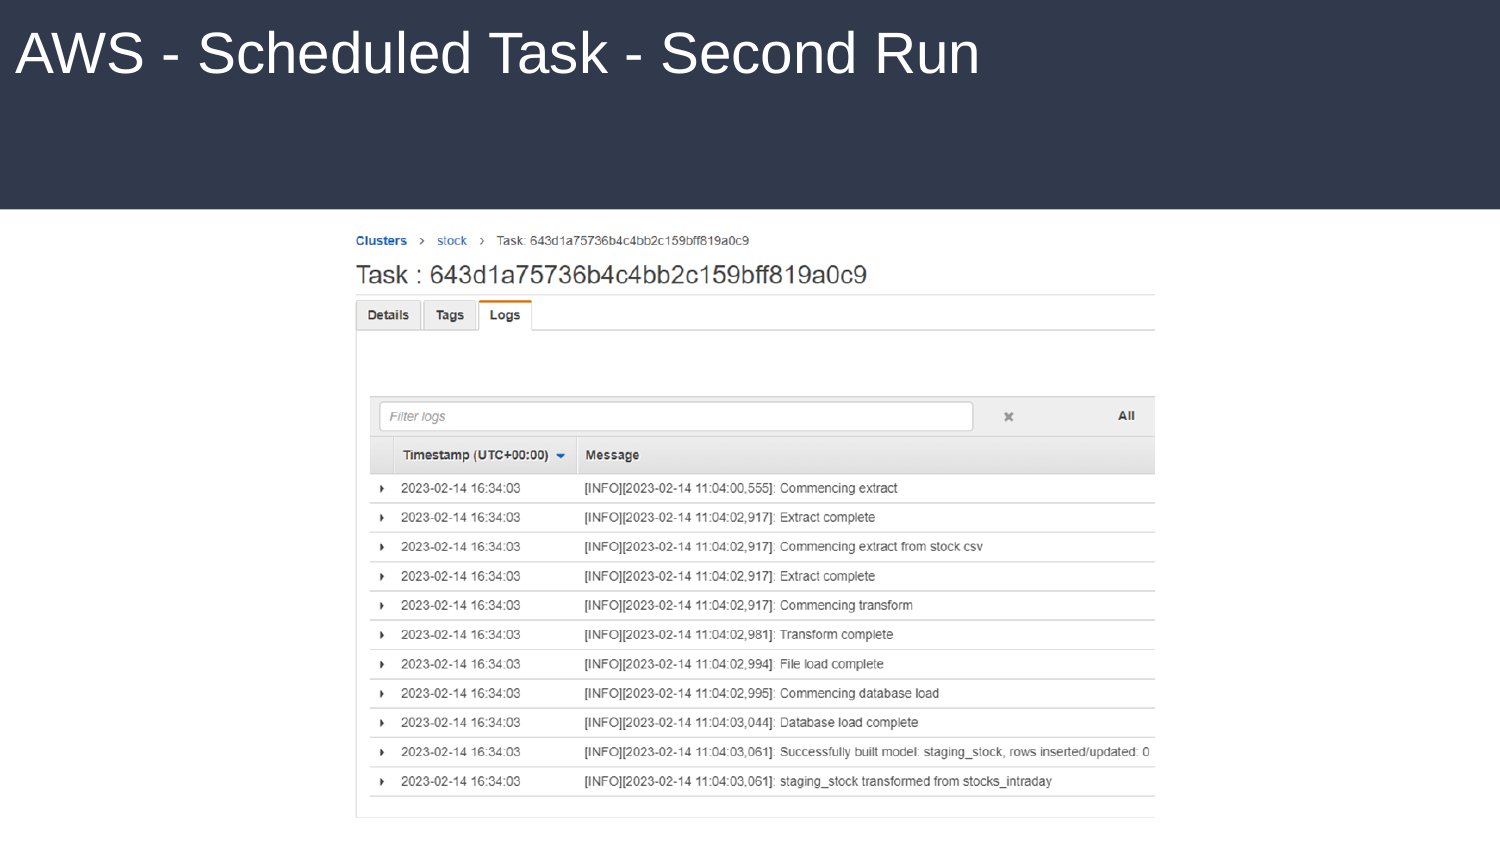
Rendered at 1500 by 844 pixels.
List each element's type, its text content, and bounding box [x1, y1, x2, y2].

title AWS - Scheduled Task - Second Run [0, 0, 1398, 103]
picture [345, 220, 1155, 831]
